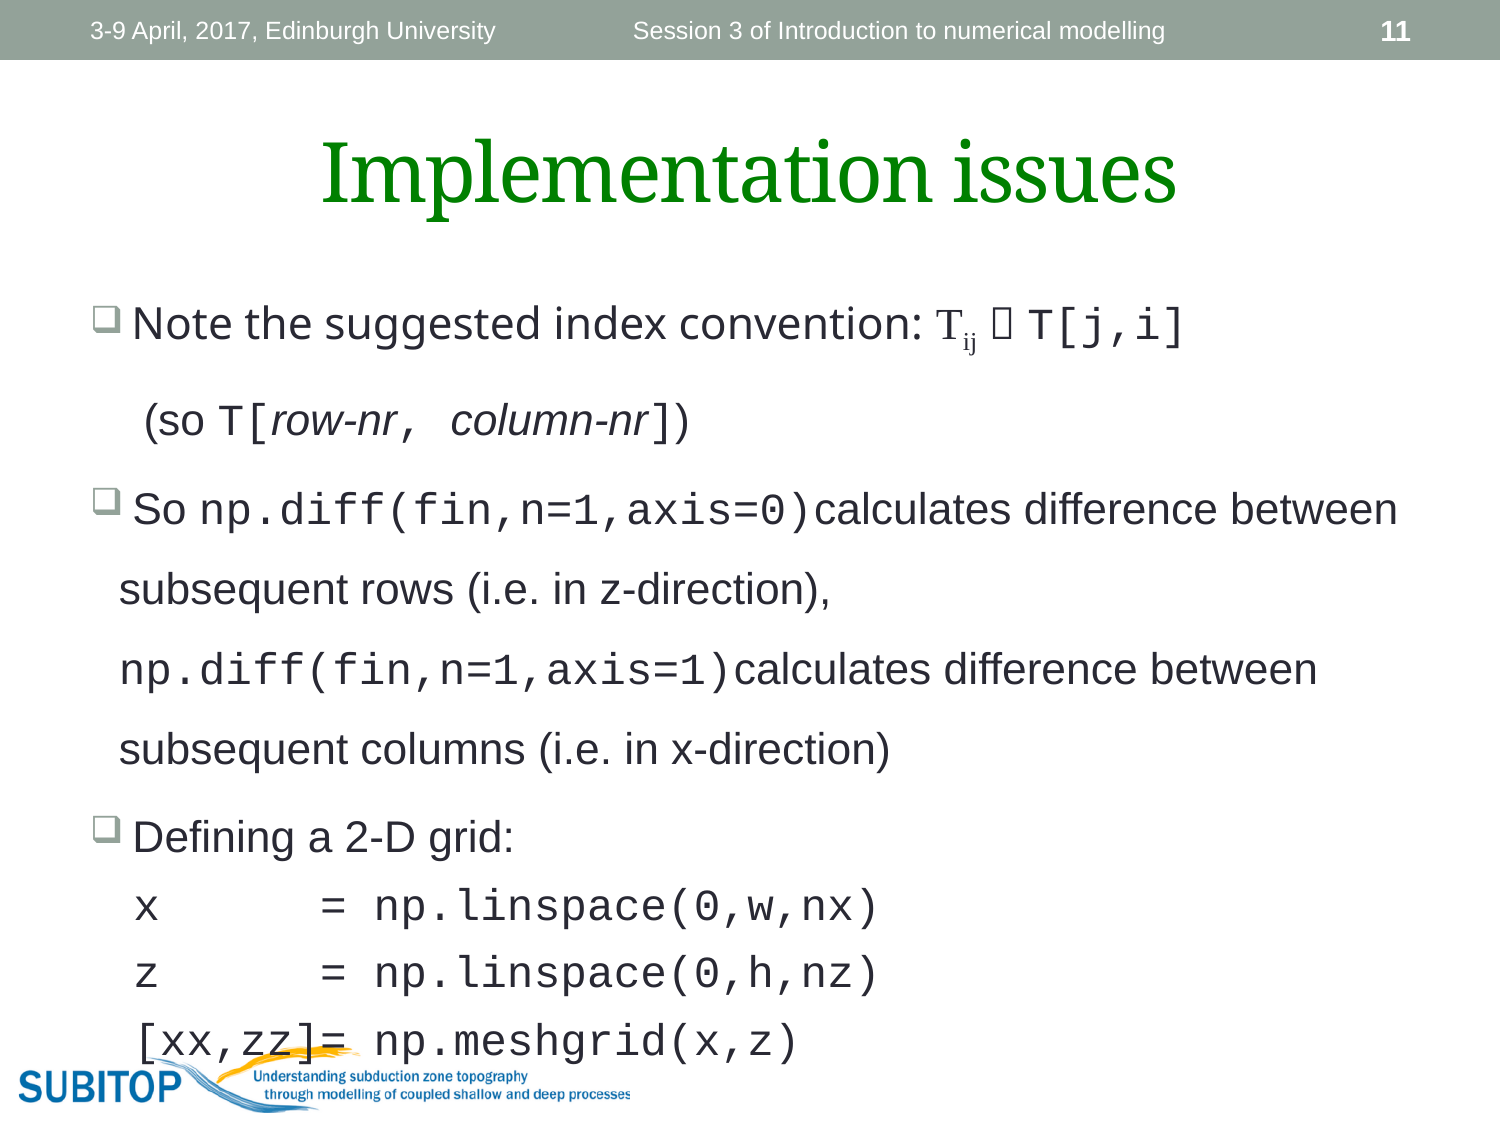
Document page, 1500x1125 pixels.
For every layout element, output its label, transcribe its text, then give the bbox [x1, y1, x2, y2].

footer Session 3 of Introduction to numerical modelling [562, 3, 1238, 57]
title Implementation issues [75, 87, 1425, 250]
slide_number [75, 3, 550, 57]
slide_number 11 [1365, 3, 1445, 57]
list Note the suggested index convention: Tij  T[j,i] (so T[row-nr, column-nr]) So np.diff(fin,n=1,axis=0)calculates difference between subsequent rows (i.e. in z-direction), np.diff(fin,n=1,axis=1)calculates difference between subsequent columns (i.e. in x-direction) Defining a 2-D grid: x = np.linspace(0,w,nx) z = np.linspace(0,h,nz) [xx,zz]= np.meshgrid(x,z) [75, 257, 1425, 1079]
